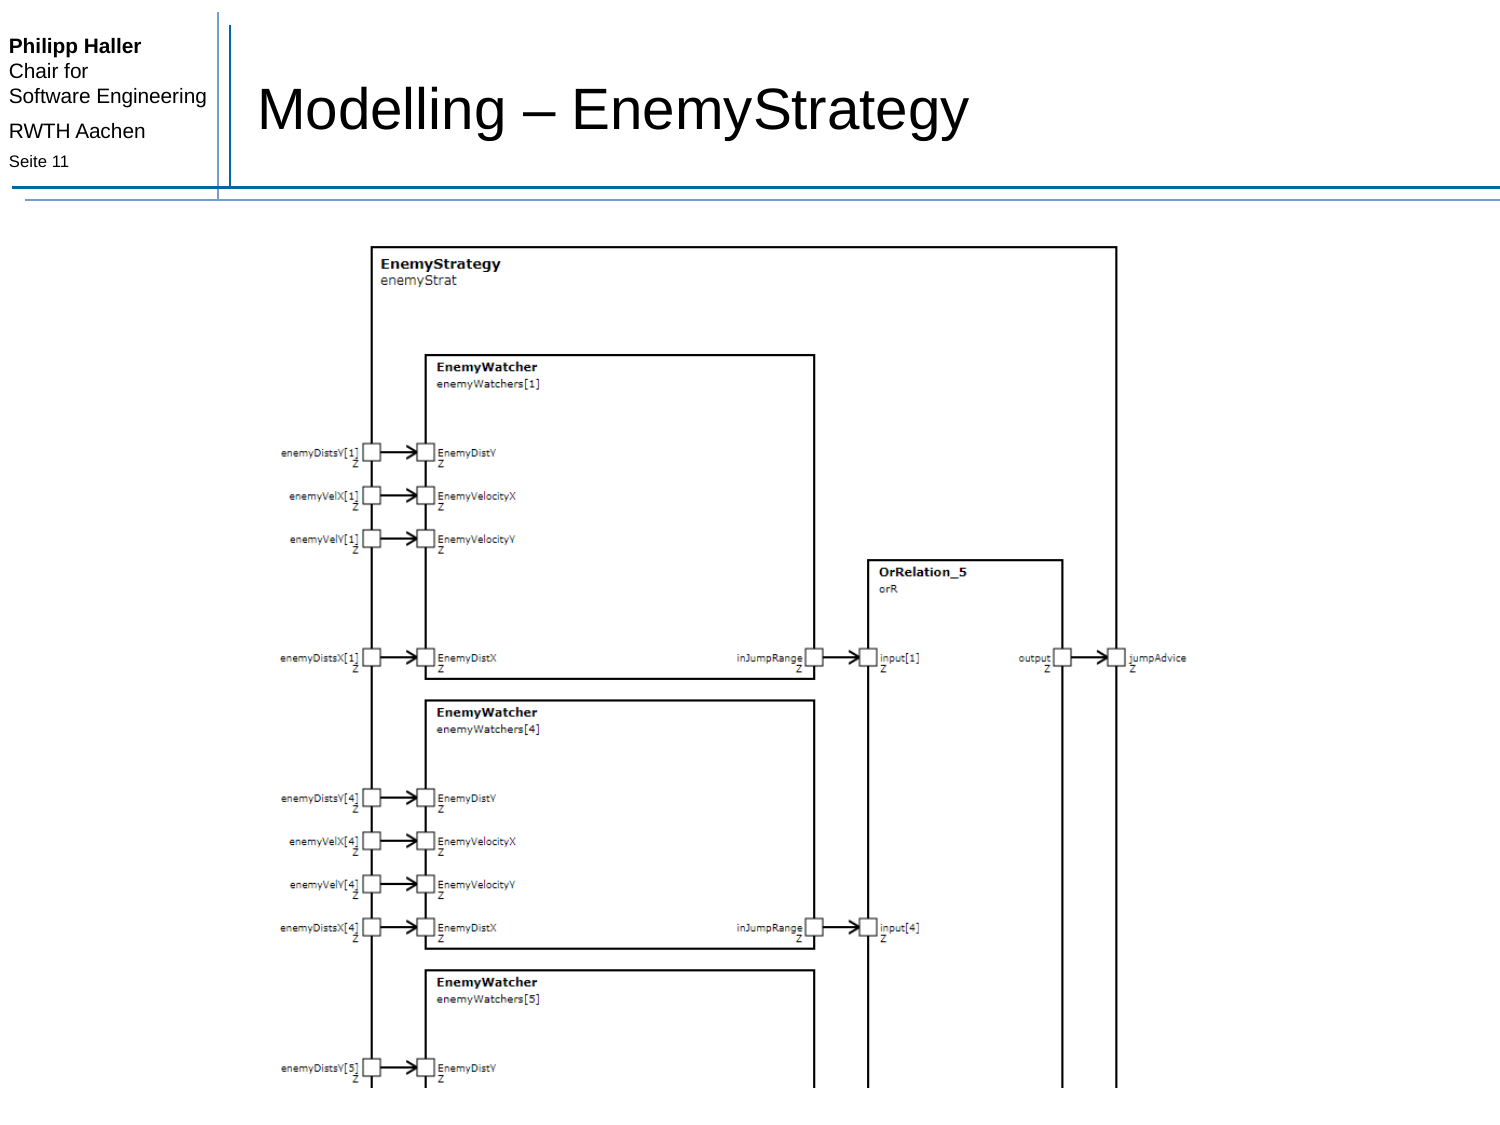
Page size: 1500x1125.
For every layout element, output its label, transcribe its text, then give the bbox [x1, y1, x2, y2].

title Modelling – EnemyStrategy [242, 37, 1483, 176]
picture [266, 231, 1234, 1088]
